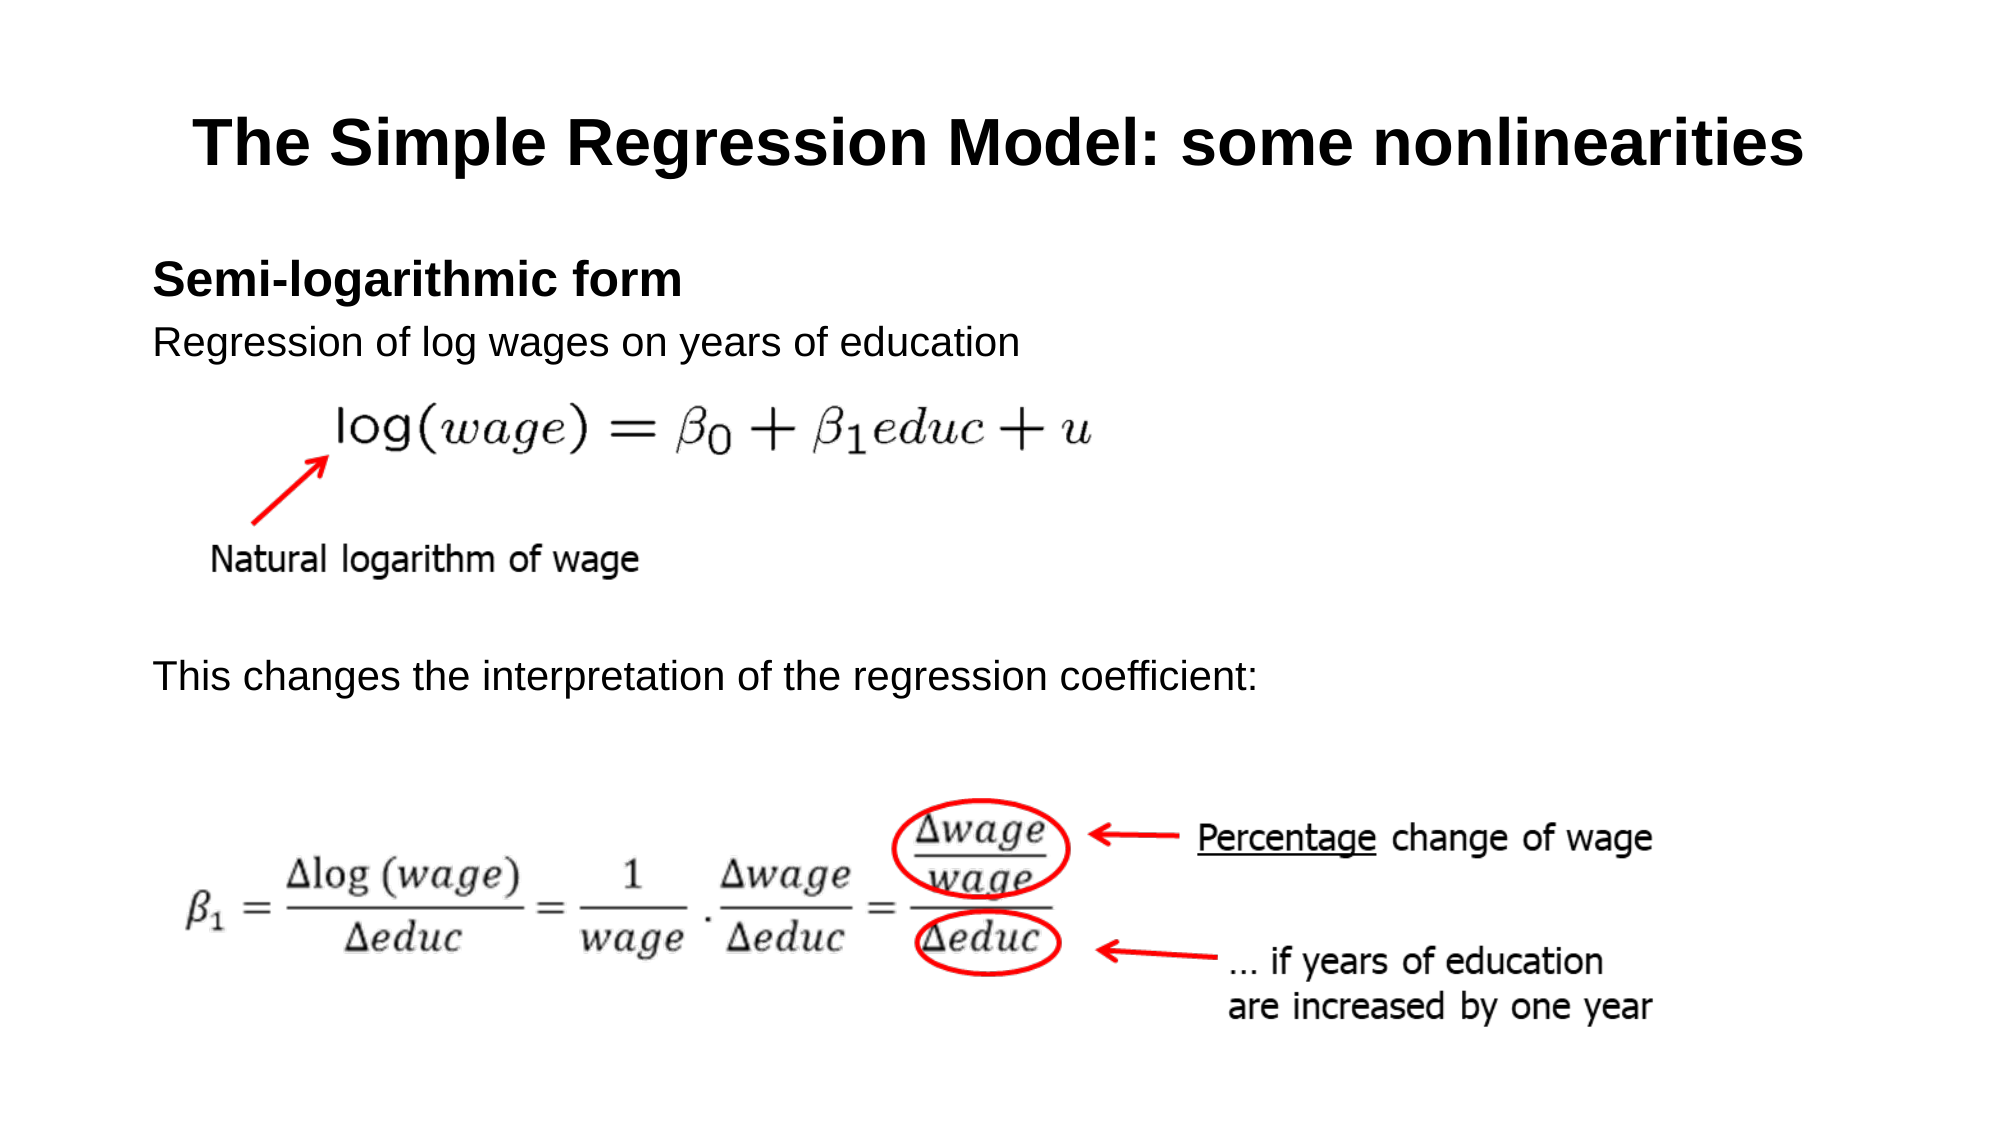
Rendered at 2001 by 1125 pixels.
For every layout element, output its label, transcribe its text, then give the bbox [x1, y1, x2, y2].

title The Simple Regression Model: some nonlinearities [99, 45, 1900, 233]
picture [161, 798, 1709, 1050]
list Semi-logarithmic form Regression of log wages on years of education [137, 238, 1863, 387]
picture [187, 402, 1092, 603]
list This changes the interpretation of the regression coefficient: [137, 641, 1863, 716]
